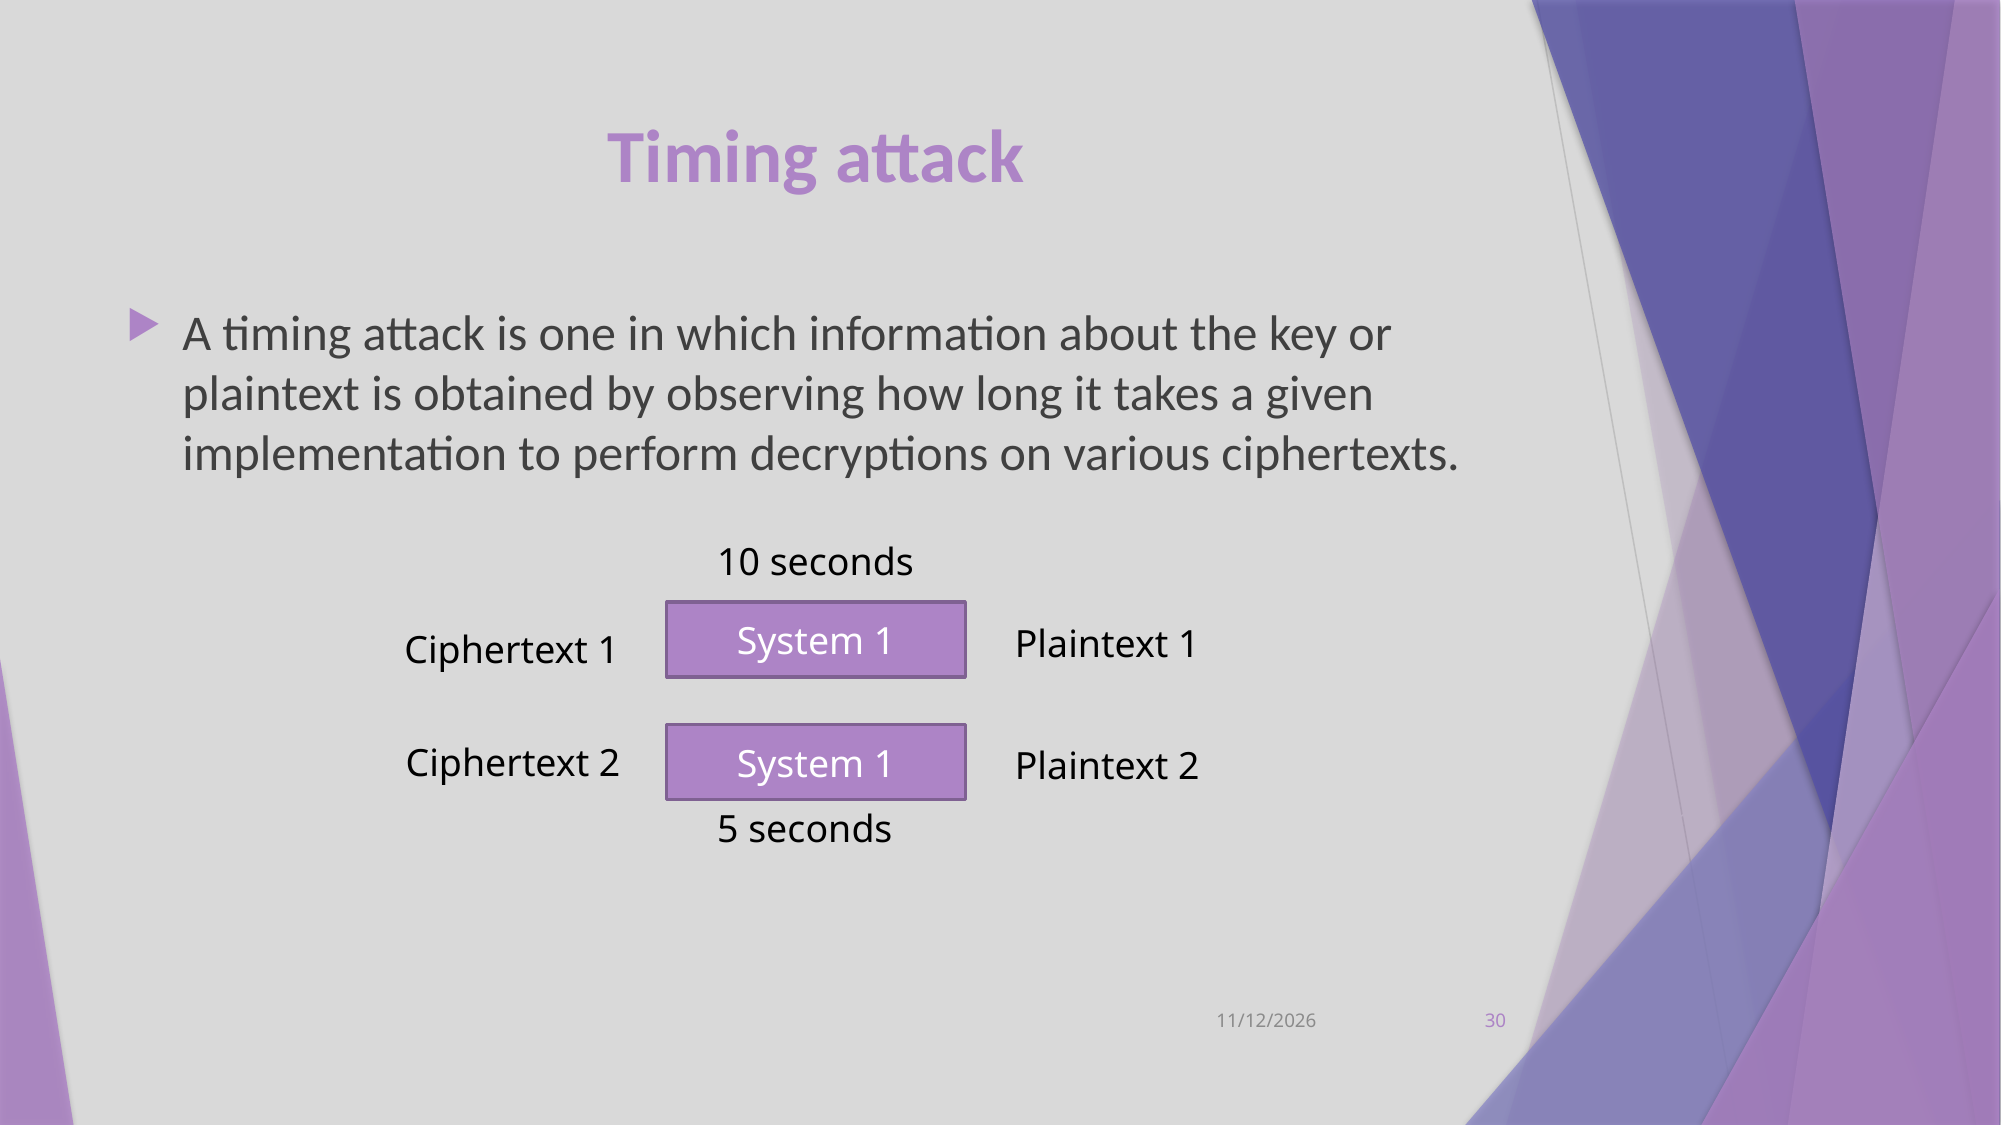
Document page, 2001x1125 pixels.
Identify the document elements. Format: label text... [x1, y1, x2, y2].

text_box Plaintext 2 [1000, 735, 1215, 795]
text_box Ciphertext 1 [389, 618, 635, 678]
text_box Ciphertext 2 [390, 731, 664, 792]
text_box 5 seconds [702, 797, 908, 858]
text_box System 1 [665, 600, 967, 679]
title Timing attack [111, 99, 1522, 292]
text_box System 1 [665, 723, 967, 801]
text_box 10 seconds [702, 530, 929, 591]
slide_number 30 [1409, 991, 1522, 1051]
list A timing attack is one in which information about the key or plaintext is obtained by observing how long it takes a given implementation to perform decryptions on various ciphertexts. [111, 292, 1522, 992]
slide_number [1181, 991, 1332, 1051]
text_box Plaintext 1 [1000, 612, 1215, 672]
